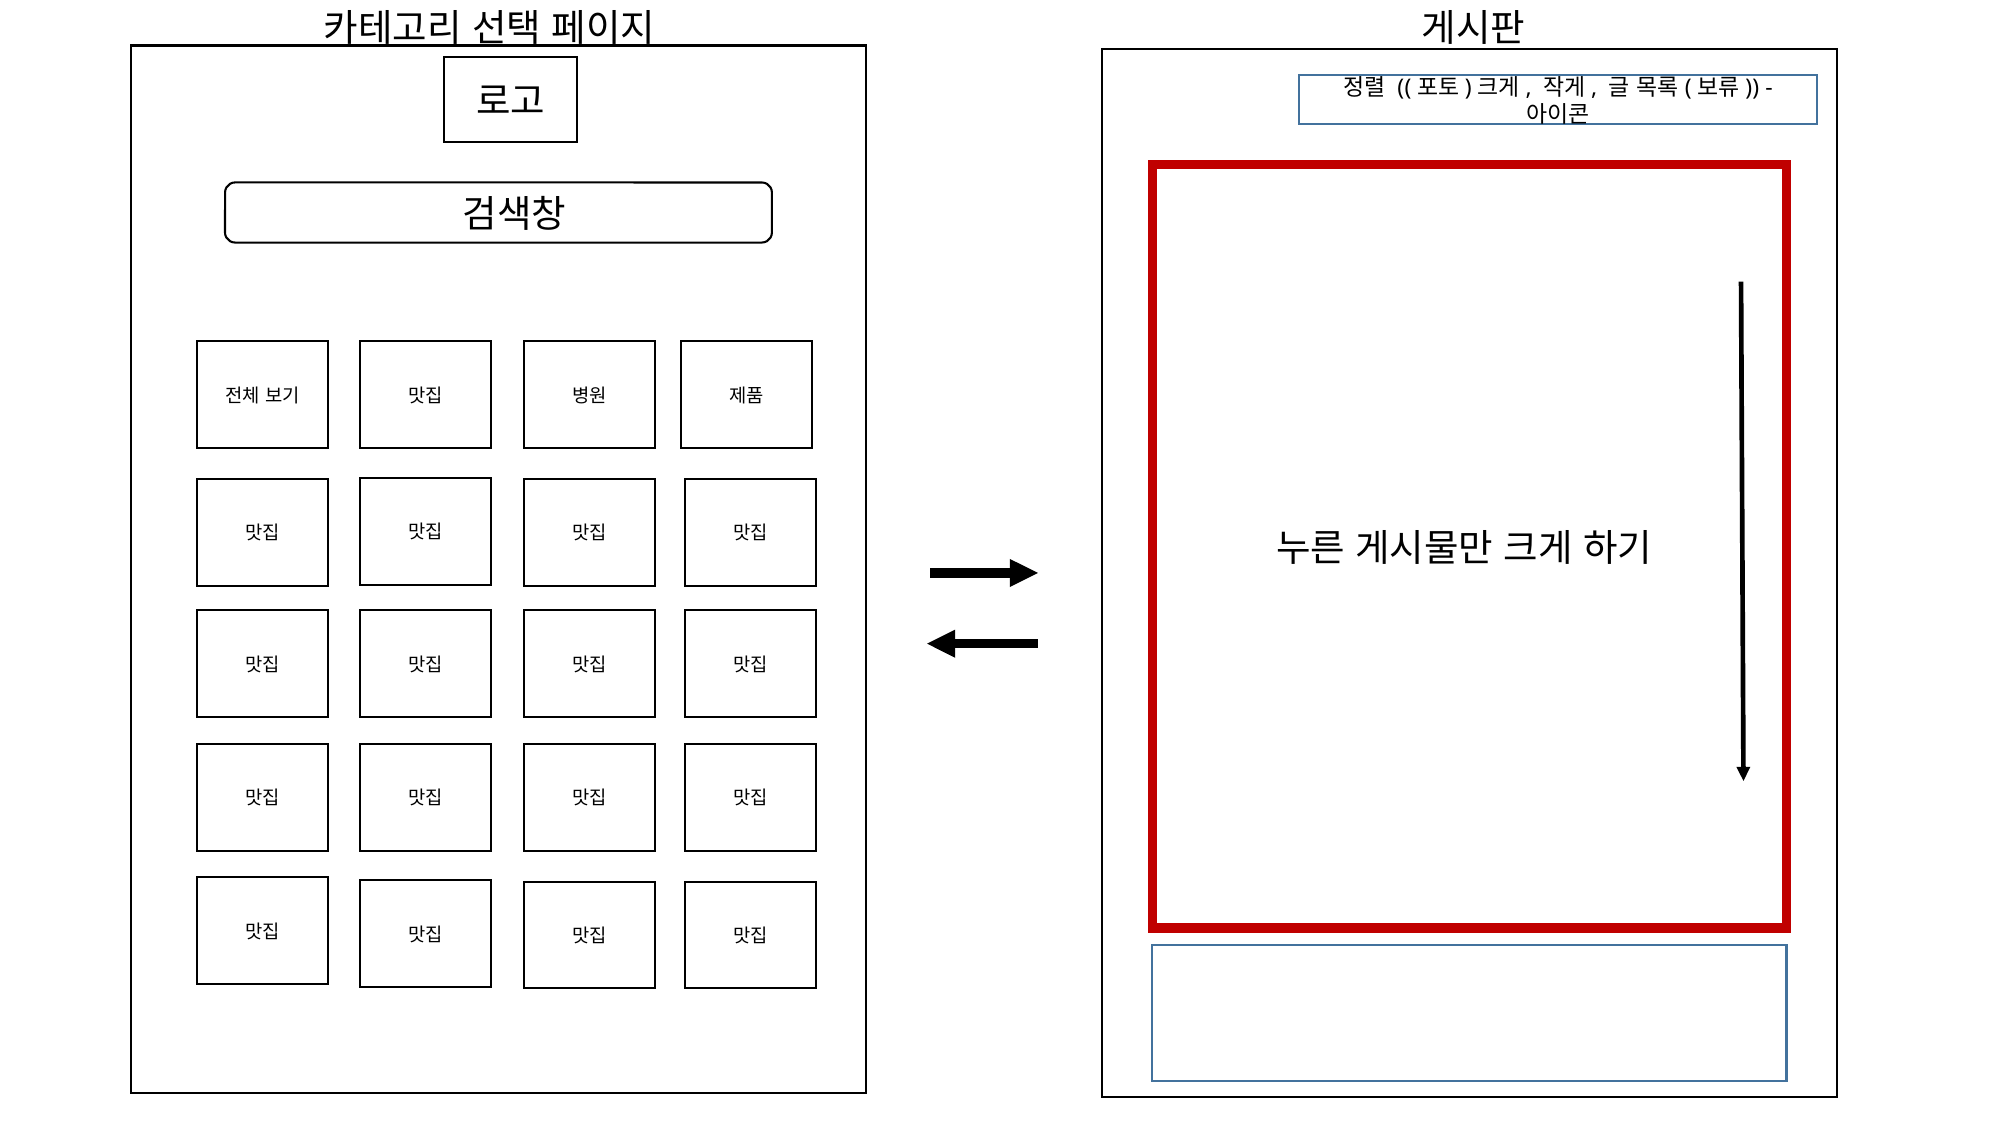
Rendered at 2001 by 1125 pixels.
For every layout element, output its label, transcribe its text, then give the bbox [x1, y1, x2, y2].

text_box 게시판 [1406, 0, 1643, 57]
text_box [1151, 944, 1788, 1082]
text_box [1101, 48, 1838, 1098]
text_box 누른 게시물만 크게 하기 [1151, 163, 1788, 929]
text_box 정렬 ((포토)크게, 작게, 글 목록(보류)) - 아이콘 [1298, 74, 1818, 125]
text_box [131, 0, 866, 1093]
